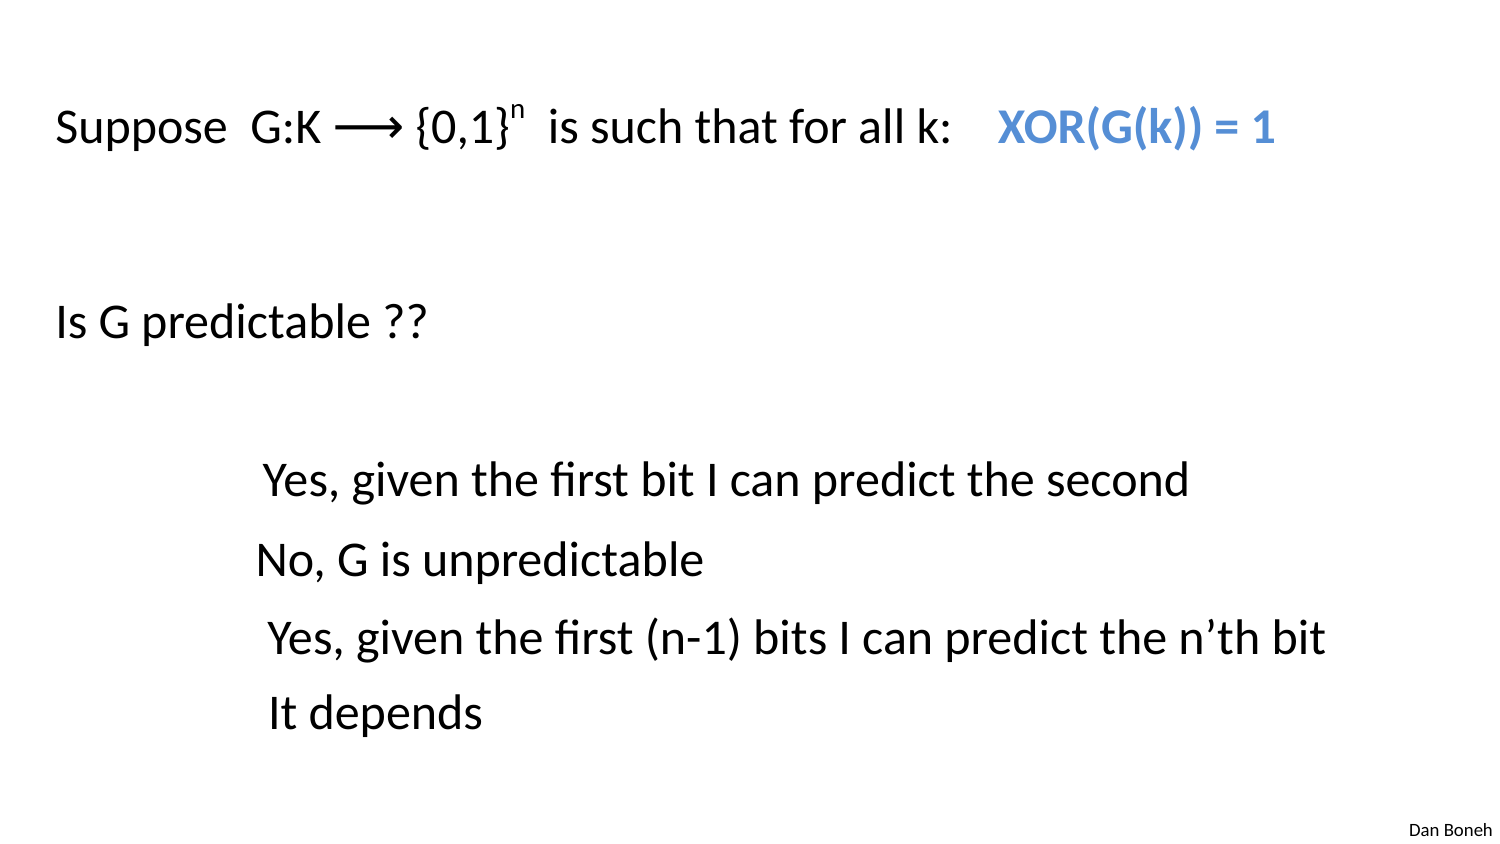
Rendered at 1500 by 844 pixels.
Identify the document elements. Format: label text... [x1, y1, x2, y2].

text_box No, G is unpredictable [240, 519, 720, 594]
text_box It depends [253, 671, 499, 747]
text_box Yes, given the first bit I can predict the second [247, 439, 1206, 515]
text_box Suppose G:K ⟶ {0,1}n is such that for all k: XOR(G(k)) = 1 Is G predictable ?? [40, 21, 1292, 356]
text_box Yes, given the first (n-1) bits I can predict the n’th bit [252, 596, 1342, 672]
